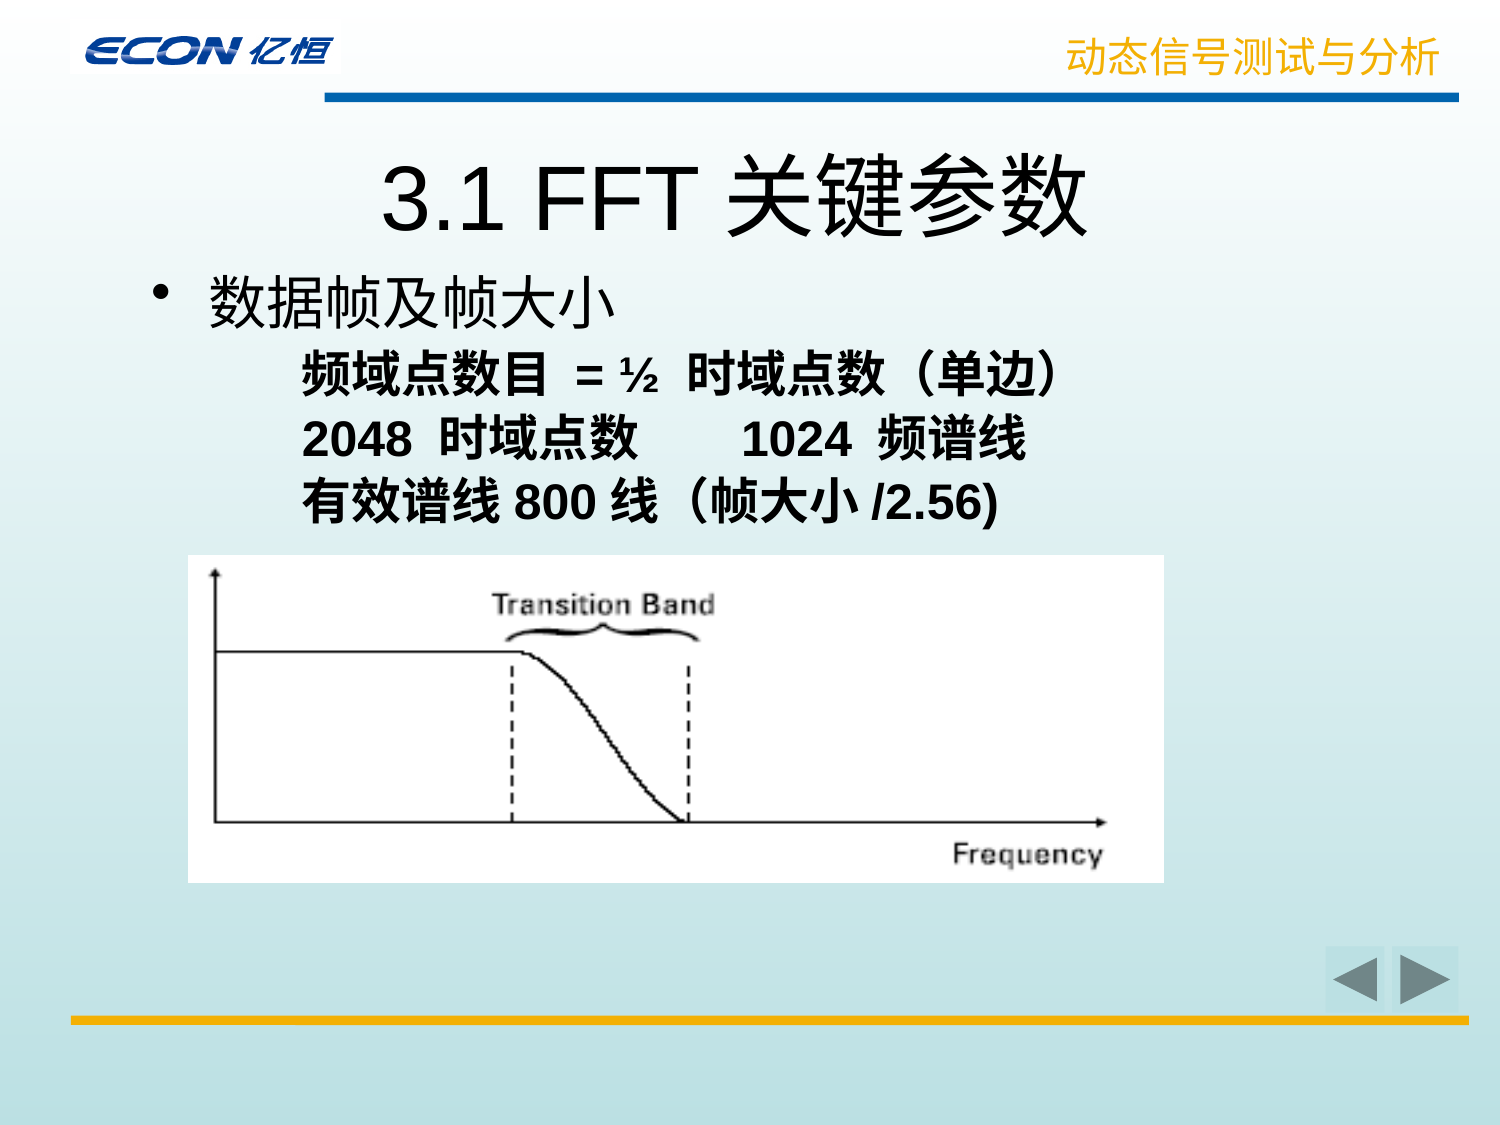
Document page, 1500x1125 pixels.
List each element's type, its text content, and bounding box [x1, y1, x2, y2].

text_box 动态信号测试与分析 [1037, 23, 1457, 88]
text_box 3.1 FFT关键参数 [233, 126, 1238, 259]
picture [70, 18, 341, 74]
picture [188, 554, 1164, 884]
text_box 数据帧及帧大小 频域点数目 = ½ 时域点数（单边） 2048 时域点数 1024 频谱线 有效谱线800线（帧大小/2.56) [137, 259, 1282, 556]
text_box [1325, 946, 1385, 1013]
text_box [1392, 946, 1459, 1013]
